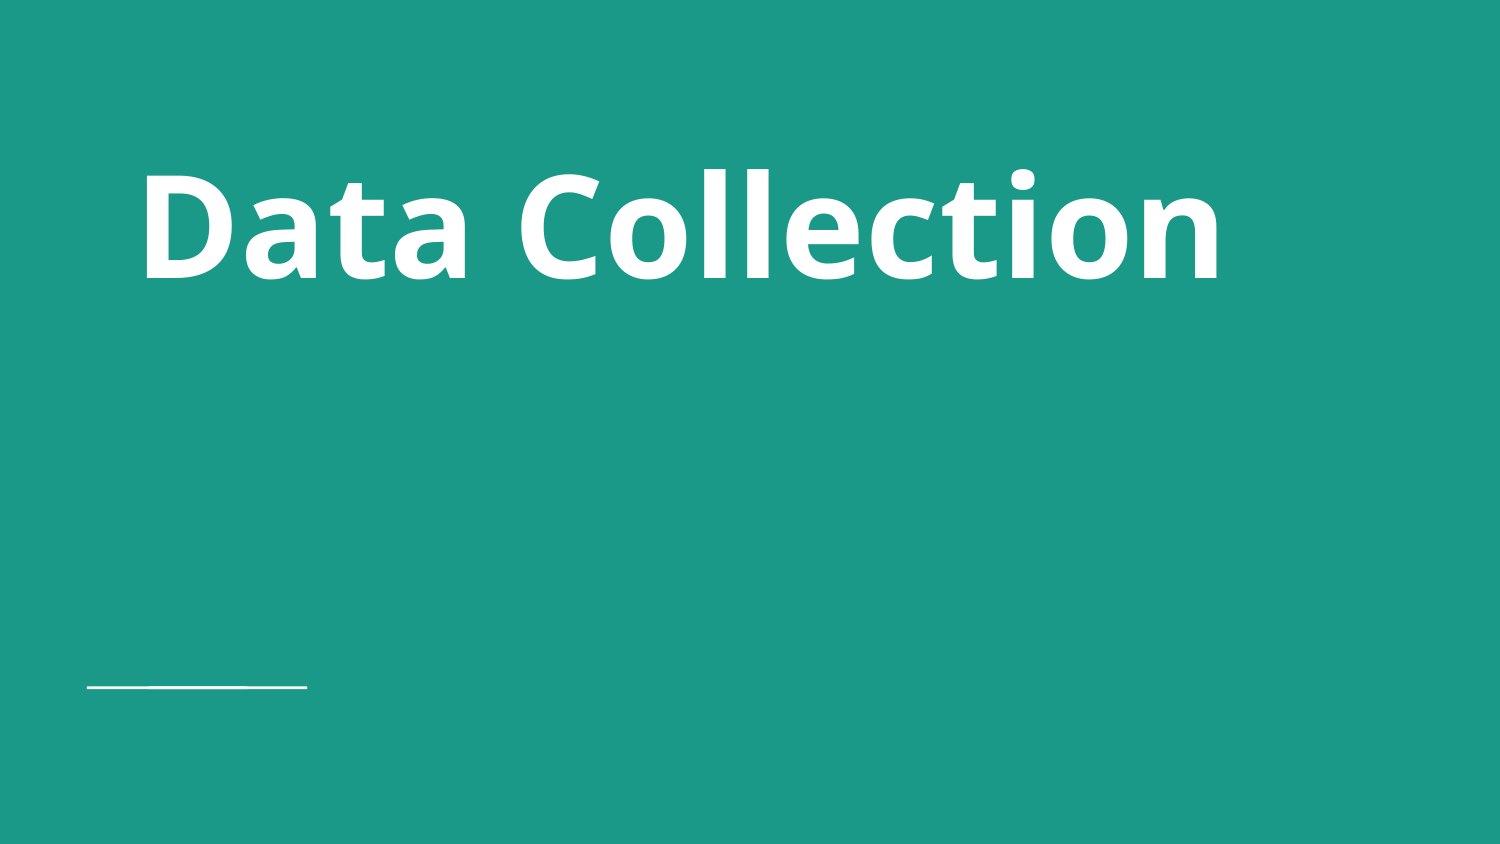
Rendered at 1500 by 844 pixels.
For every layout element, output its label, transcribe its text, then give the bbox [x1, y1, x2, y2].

title Data Collection [119, 120, 1381, 325]
